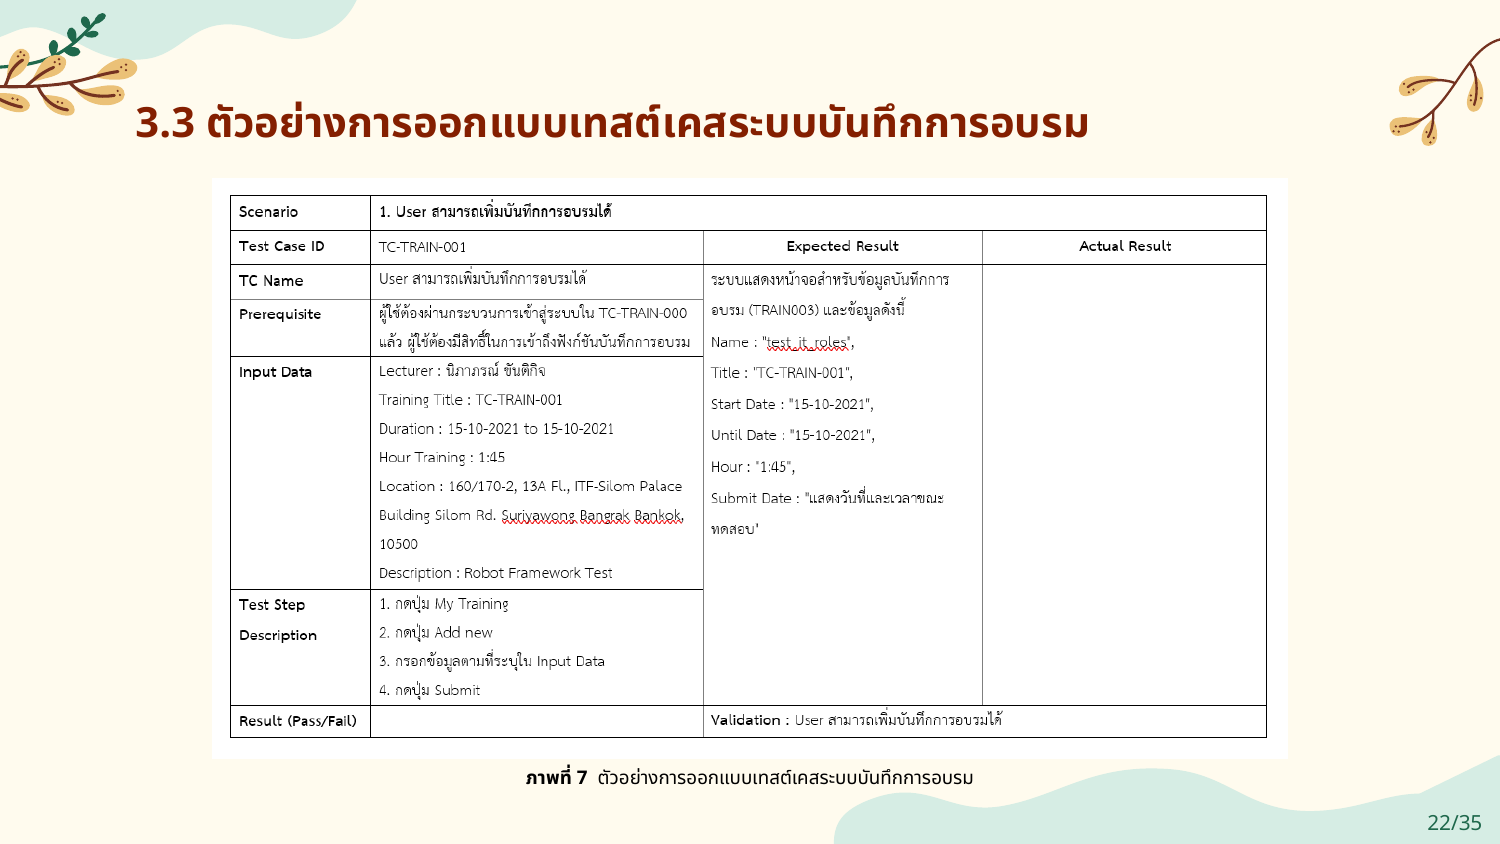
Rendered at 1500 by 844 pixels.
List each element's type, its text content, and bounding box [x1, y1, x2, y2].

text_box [212, 178, 1288, 797]
text_box 22/35 [1319, 755, 1500, 844]
text_box 3.3 ตัวอย่างการออกแบบเทสต์เคสระบบบันทึกการอบรม [120, 87, 1252, 153]
